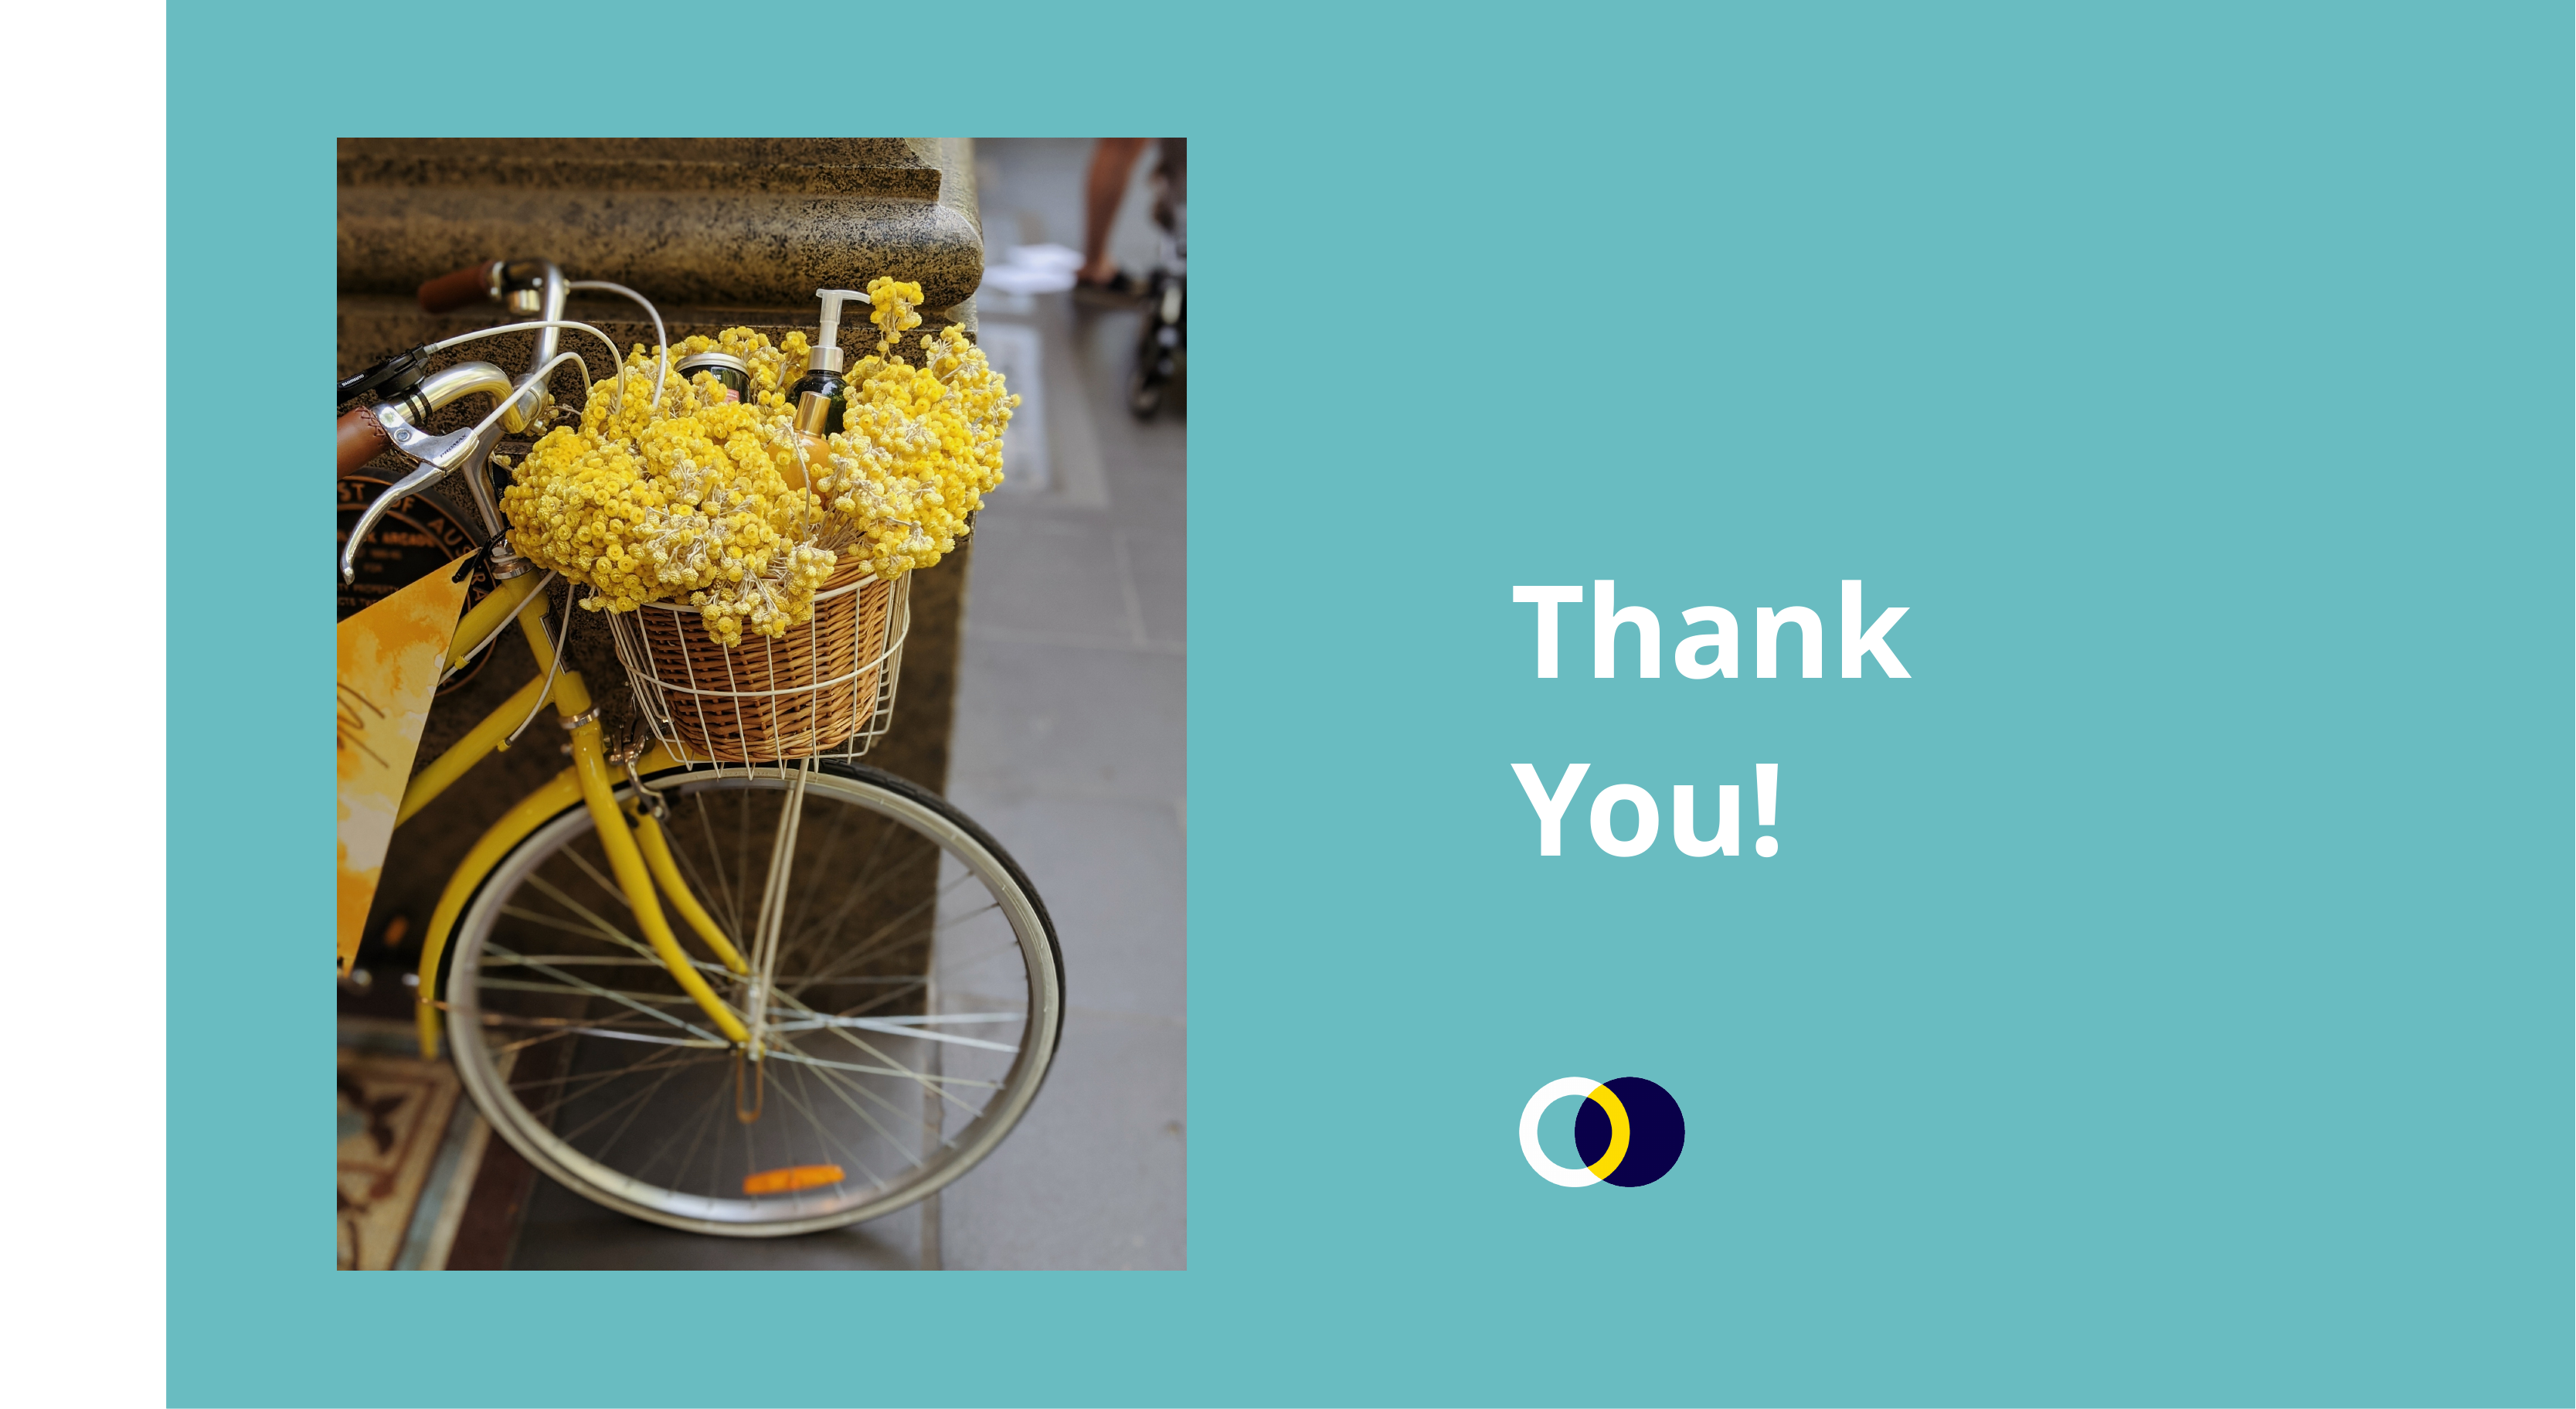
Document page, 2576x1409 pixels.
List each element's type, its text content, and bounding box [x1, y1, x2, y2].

text_box [166, 0, 2575, 1409]
picture [336, 138, 1187, 1271]
title Thank You! [1485, 475, 2476, 934]
picture [1519, 1077, 1685, 1187]
